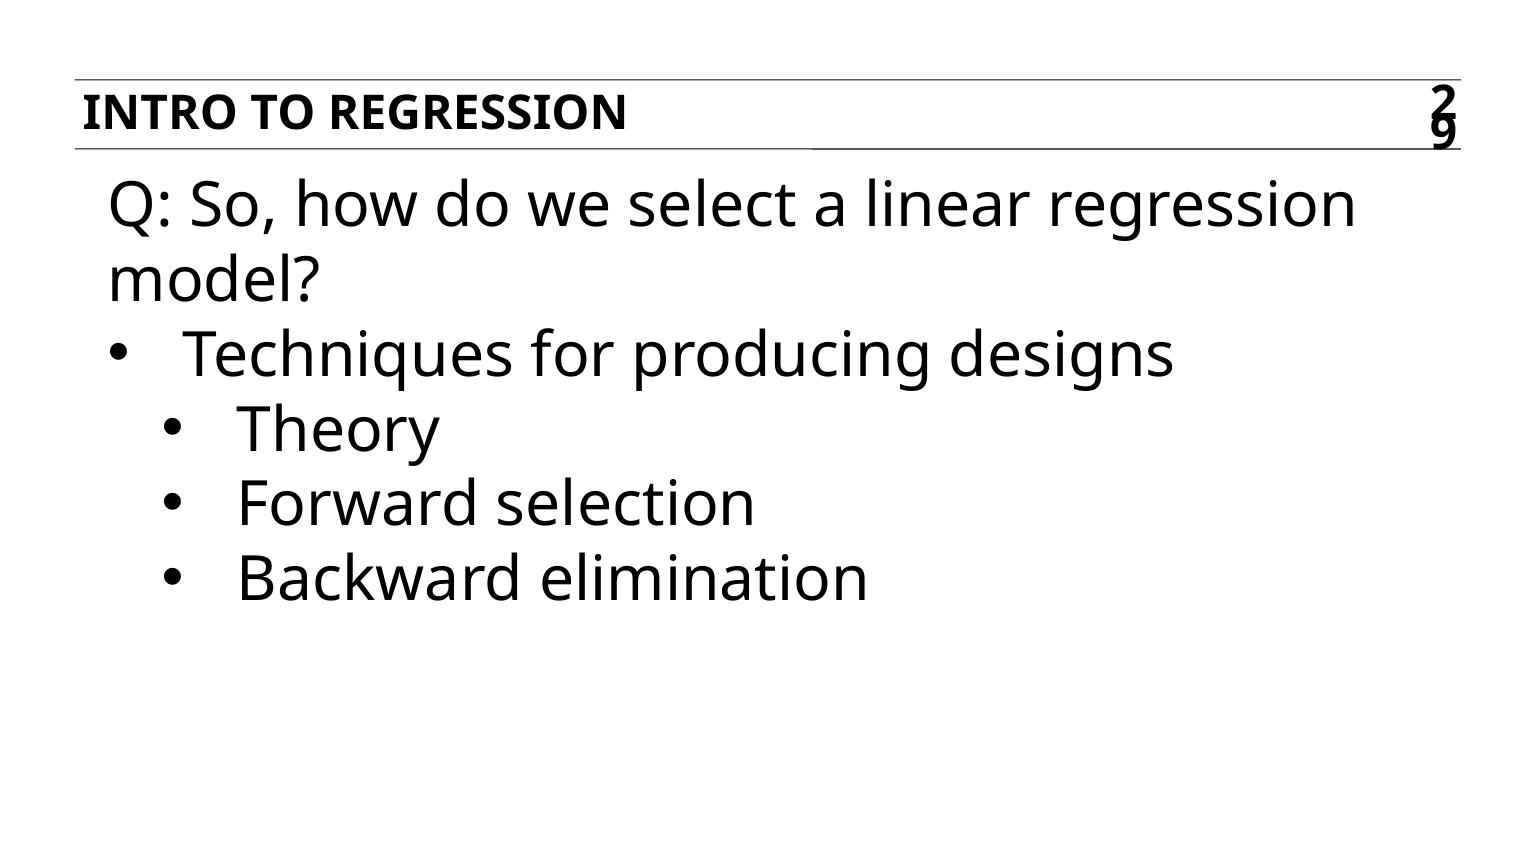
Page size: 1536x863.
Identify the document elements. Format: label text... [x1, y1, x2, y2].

text_box Q: So, how do we select a linear regression model? Techniques for producing designs Theory Forward selection Backward elimination [92, 156, 1468, 696]
slide_number 29 [1419, 86, 1461, 138]
list Intro to regression [67, 81, 1118, 132]
